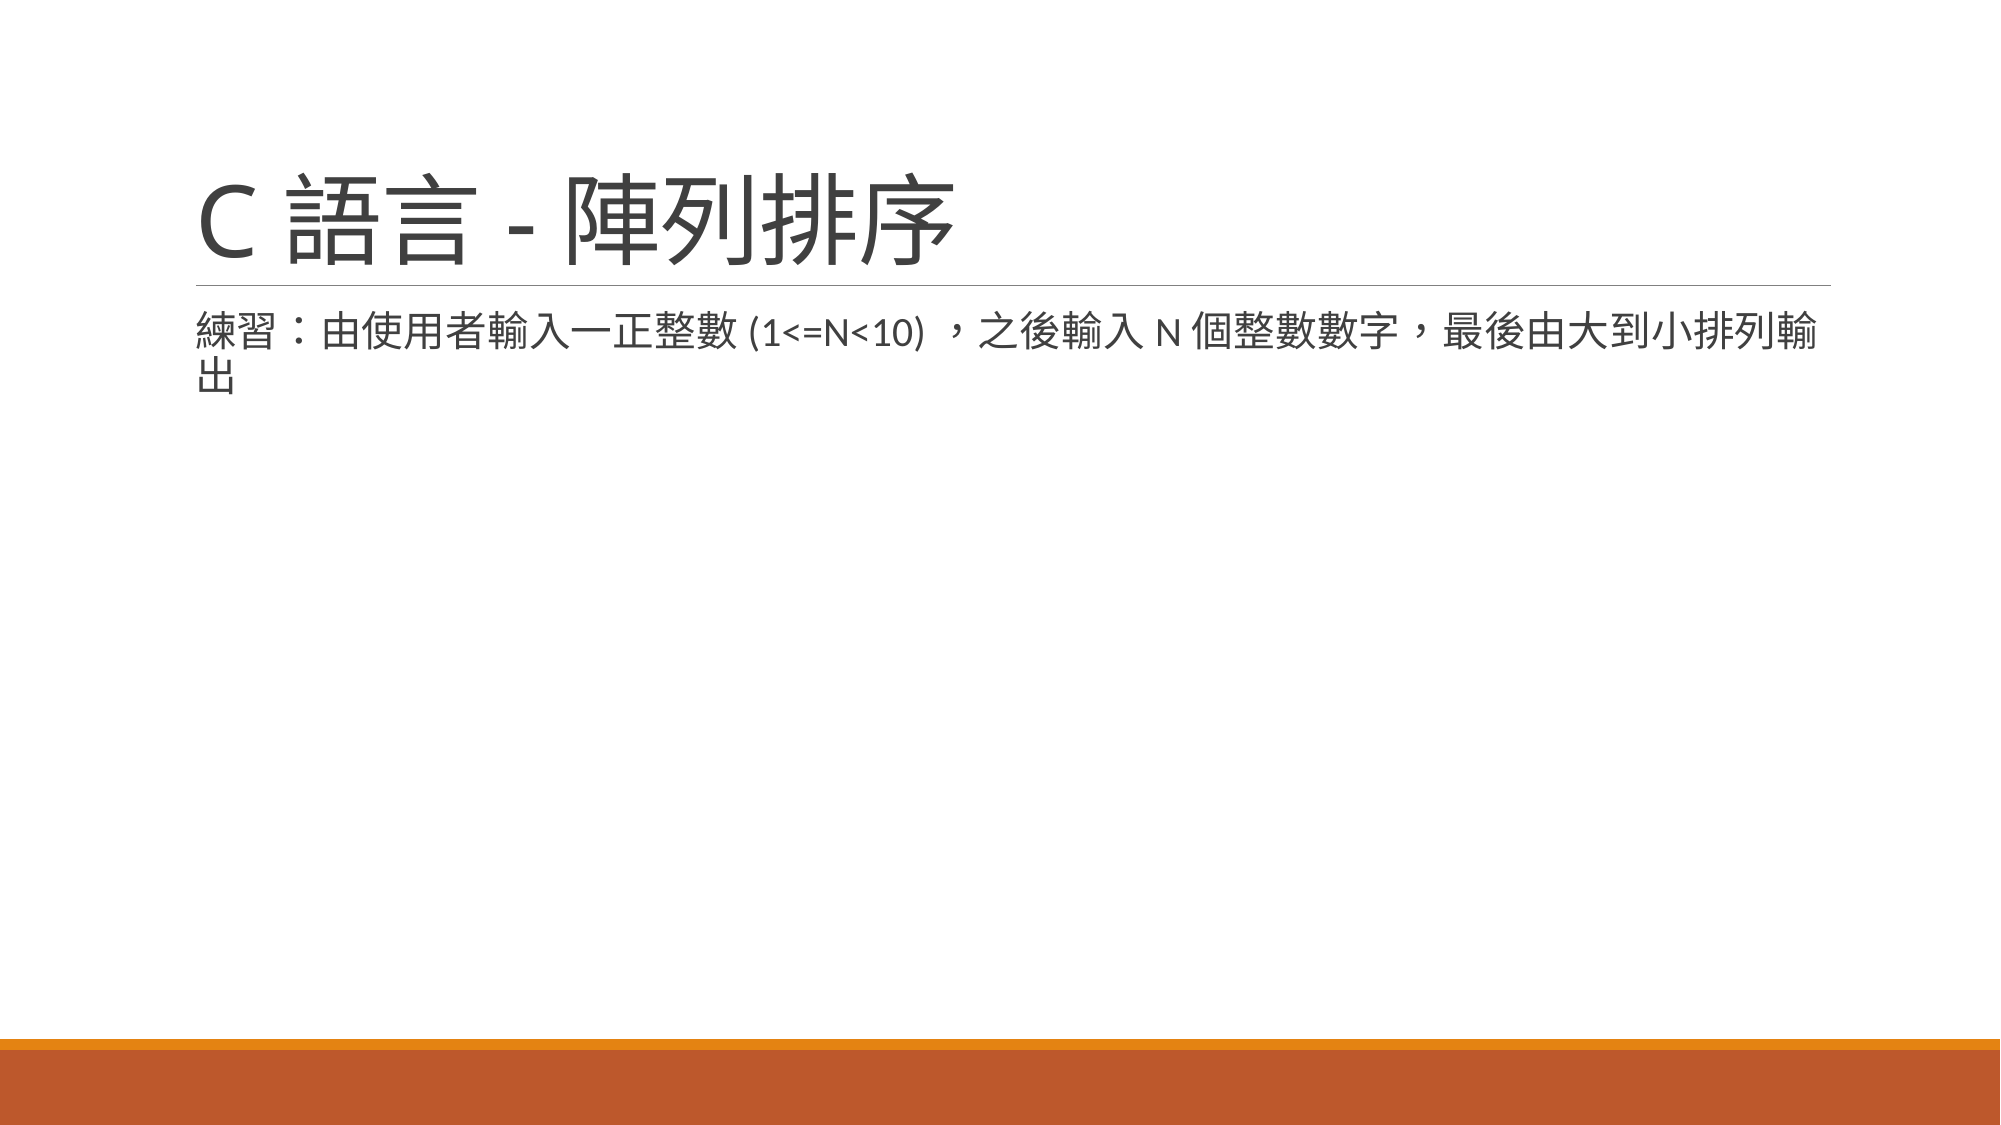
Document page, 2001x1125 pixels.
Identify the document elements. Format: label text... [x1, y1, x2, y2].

list 練習：由使用者輸入一正整數(1<=N<10)，之後輸入N個整數數字，最後由大到小排列輸出 [180, 302, 1830, 963]
title C語言-陣列排序 [180, 47, 1830, 285]
